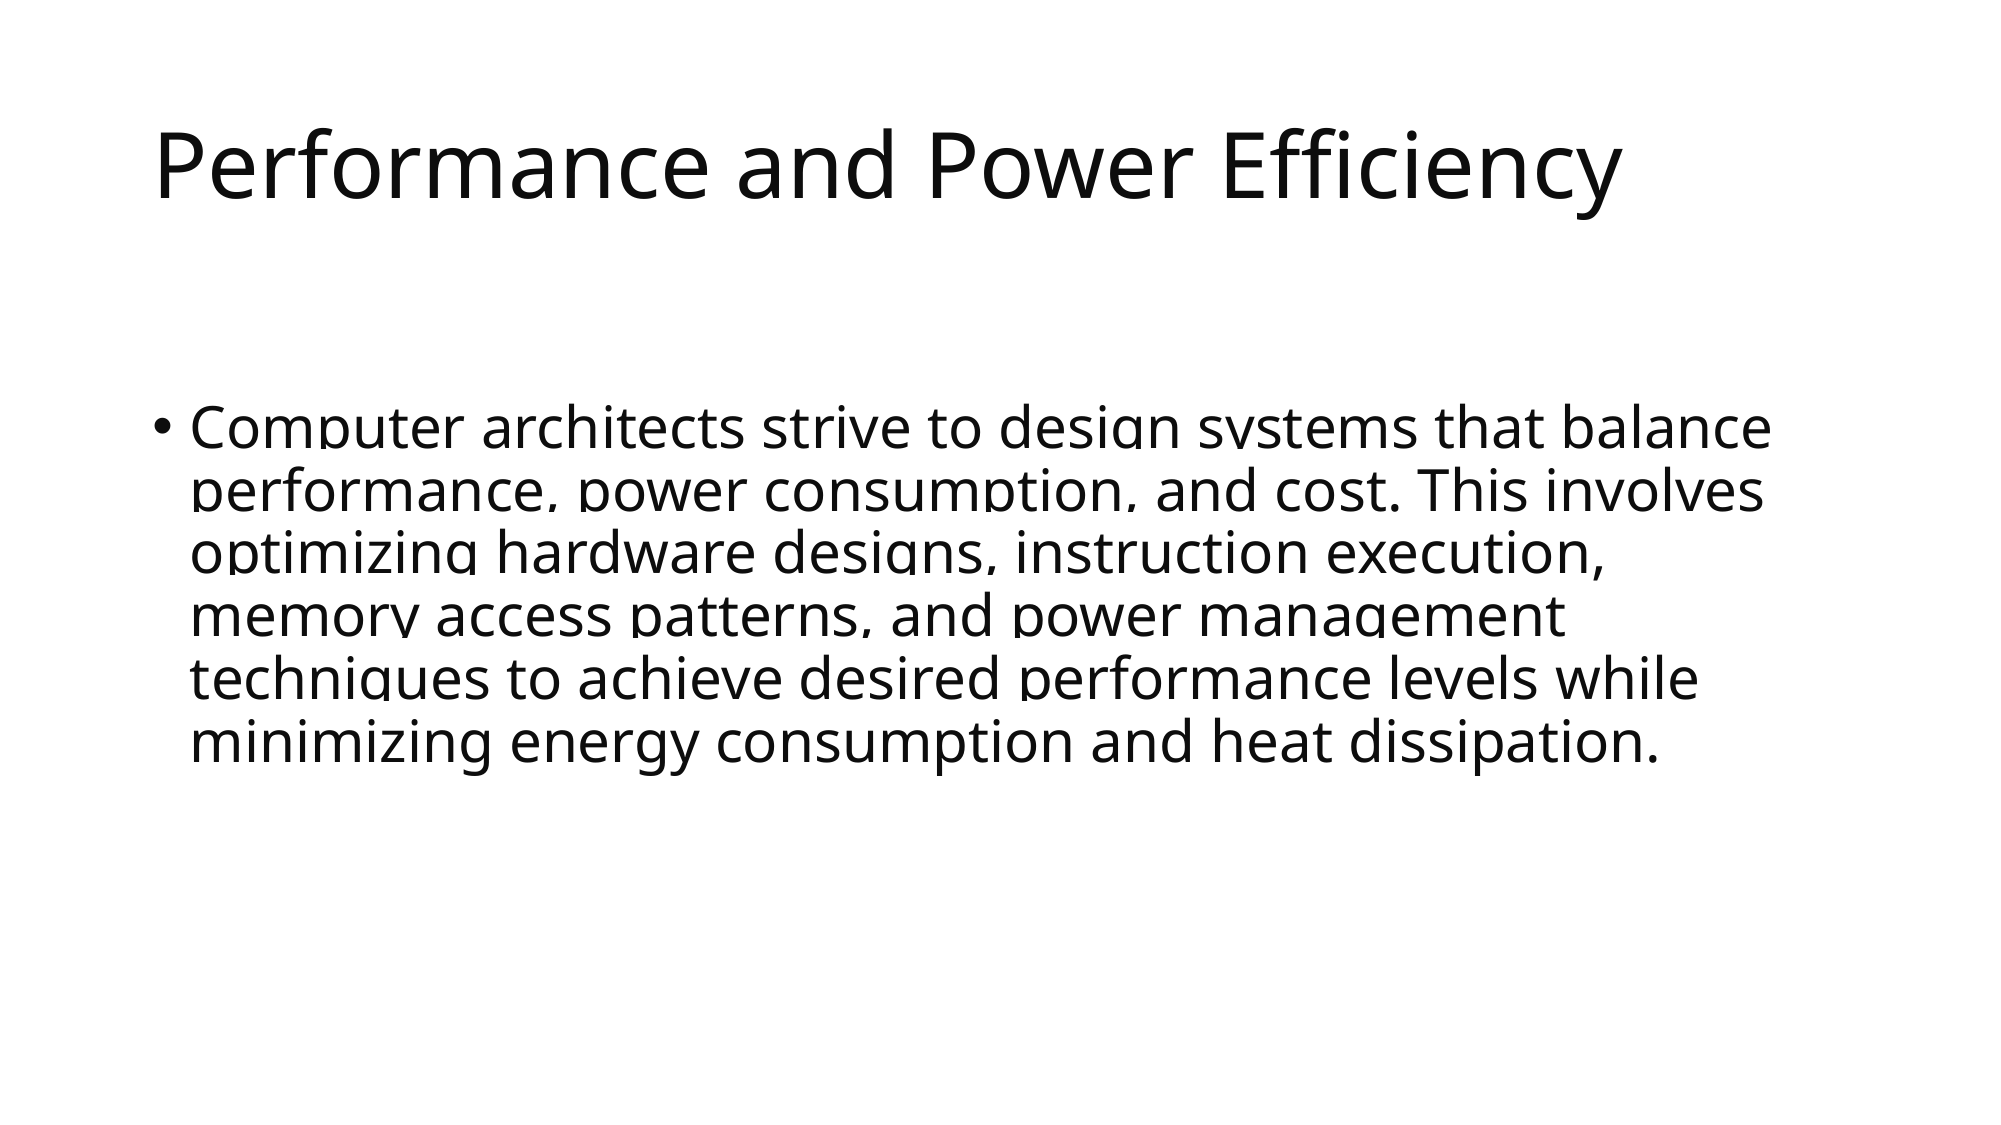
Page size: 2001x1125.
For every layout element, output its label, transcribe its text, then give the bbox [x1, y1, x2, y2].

title Performance and Power Efficiency [137, 59, 1863, 278]
list Computer architects strive to design systems that balance performance, power consumption, and cost. This involves optimizing hardware designs, instruction execution, memory access patterns, and power management techniques to achieve desired performance levels while minimizing energy consumption and heat dissipation. [137, 299, 1863, 1014]
